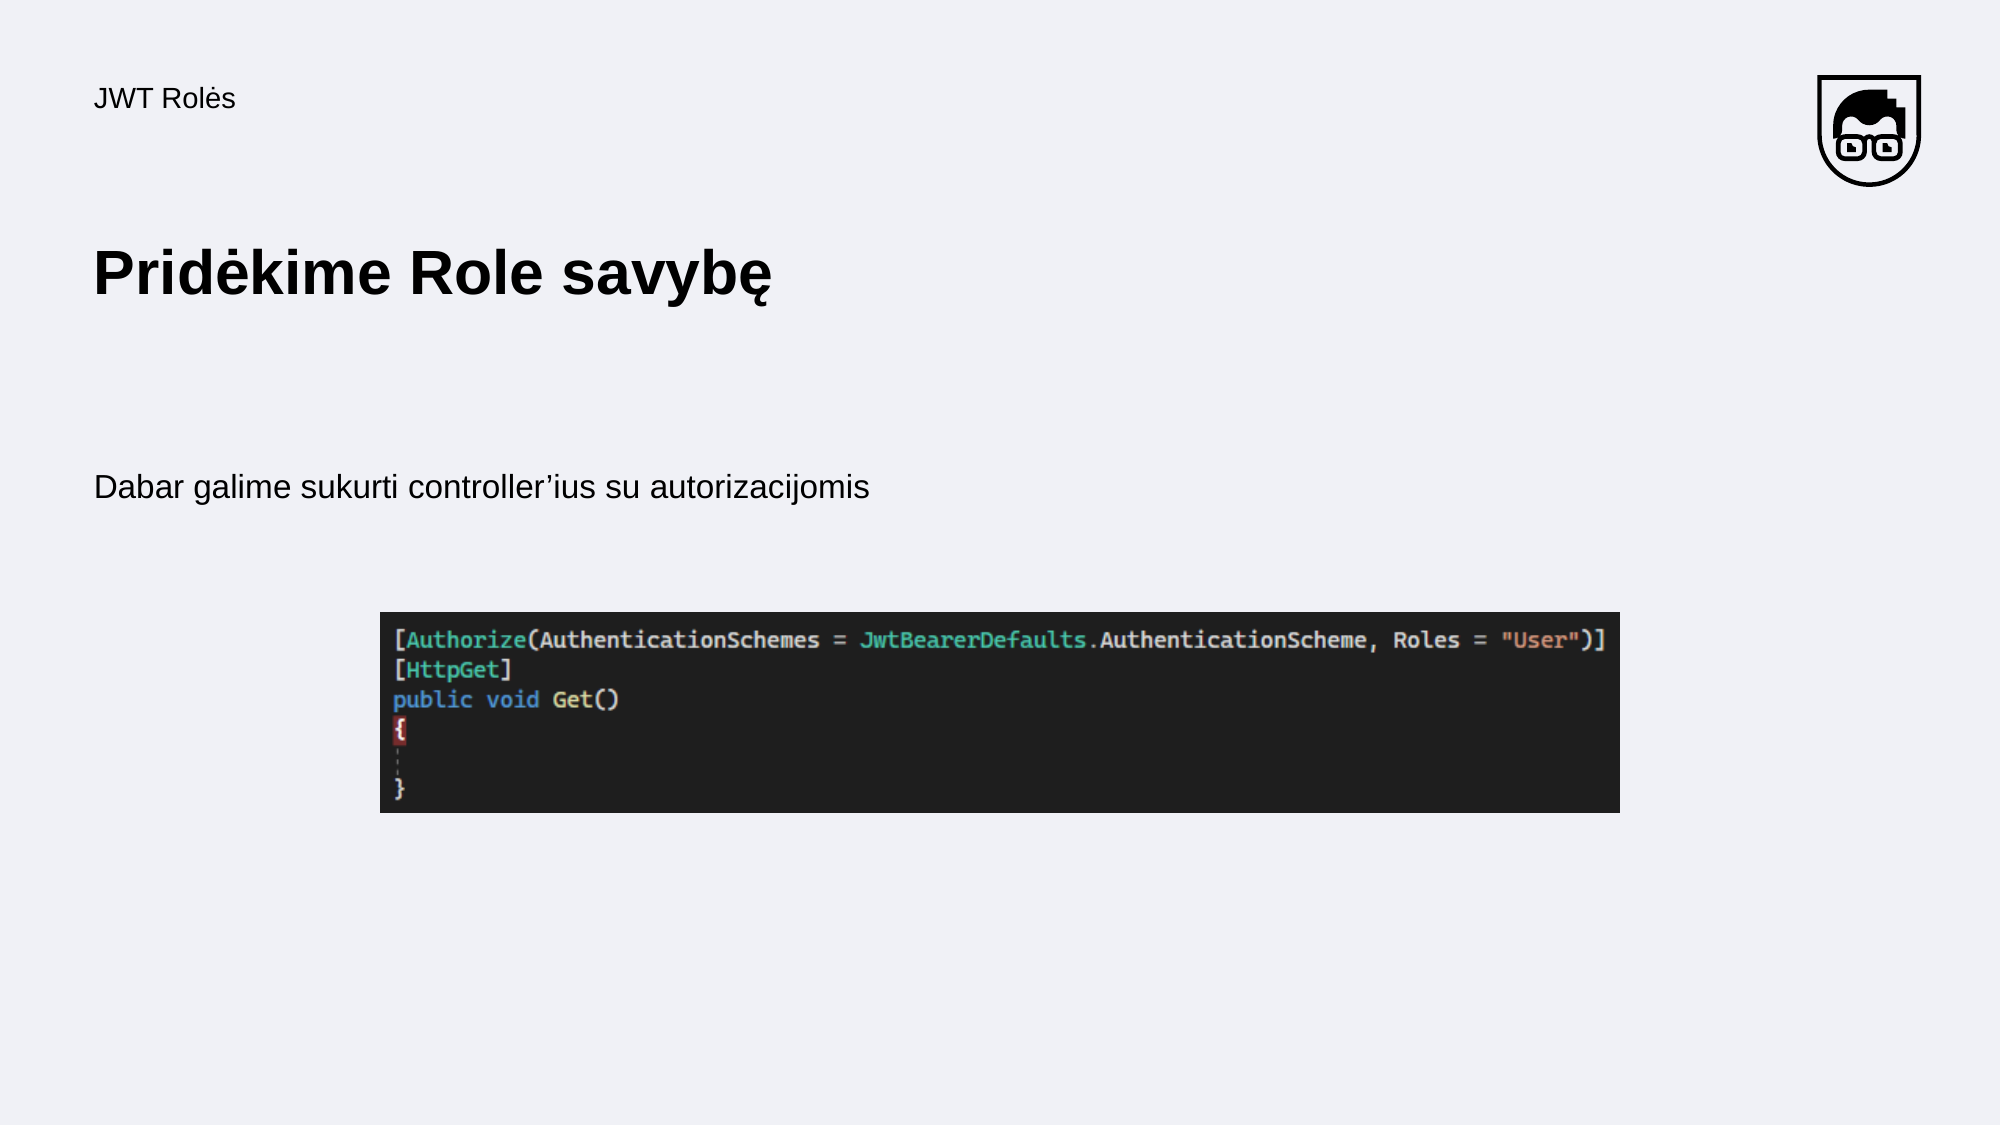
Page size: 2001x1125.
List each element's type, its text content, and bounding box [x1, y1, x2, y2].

picture [380, 612, 1620, 813]
list JWT Rolės [78, 75, 1000, 150]
list Dabar galime sukurti controller’ius su autorizacijomis [78, 438, 1861, 1085]
title Pridėkime Role savybę [78, 224, 1851, 438]
